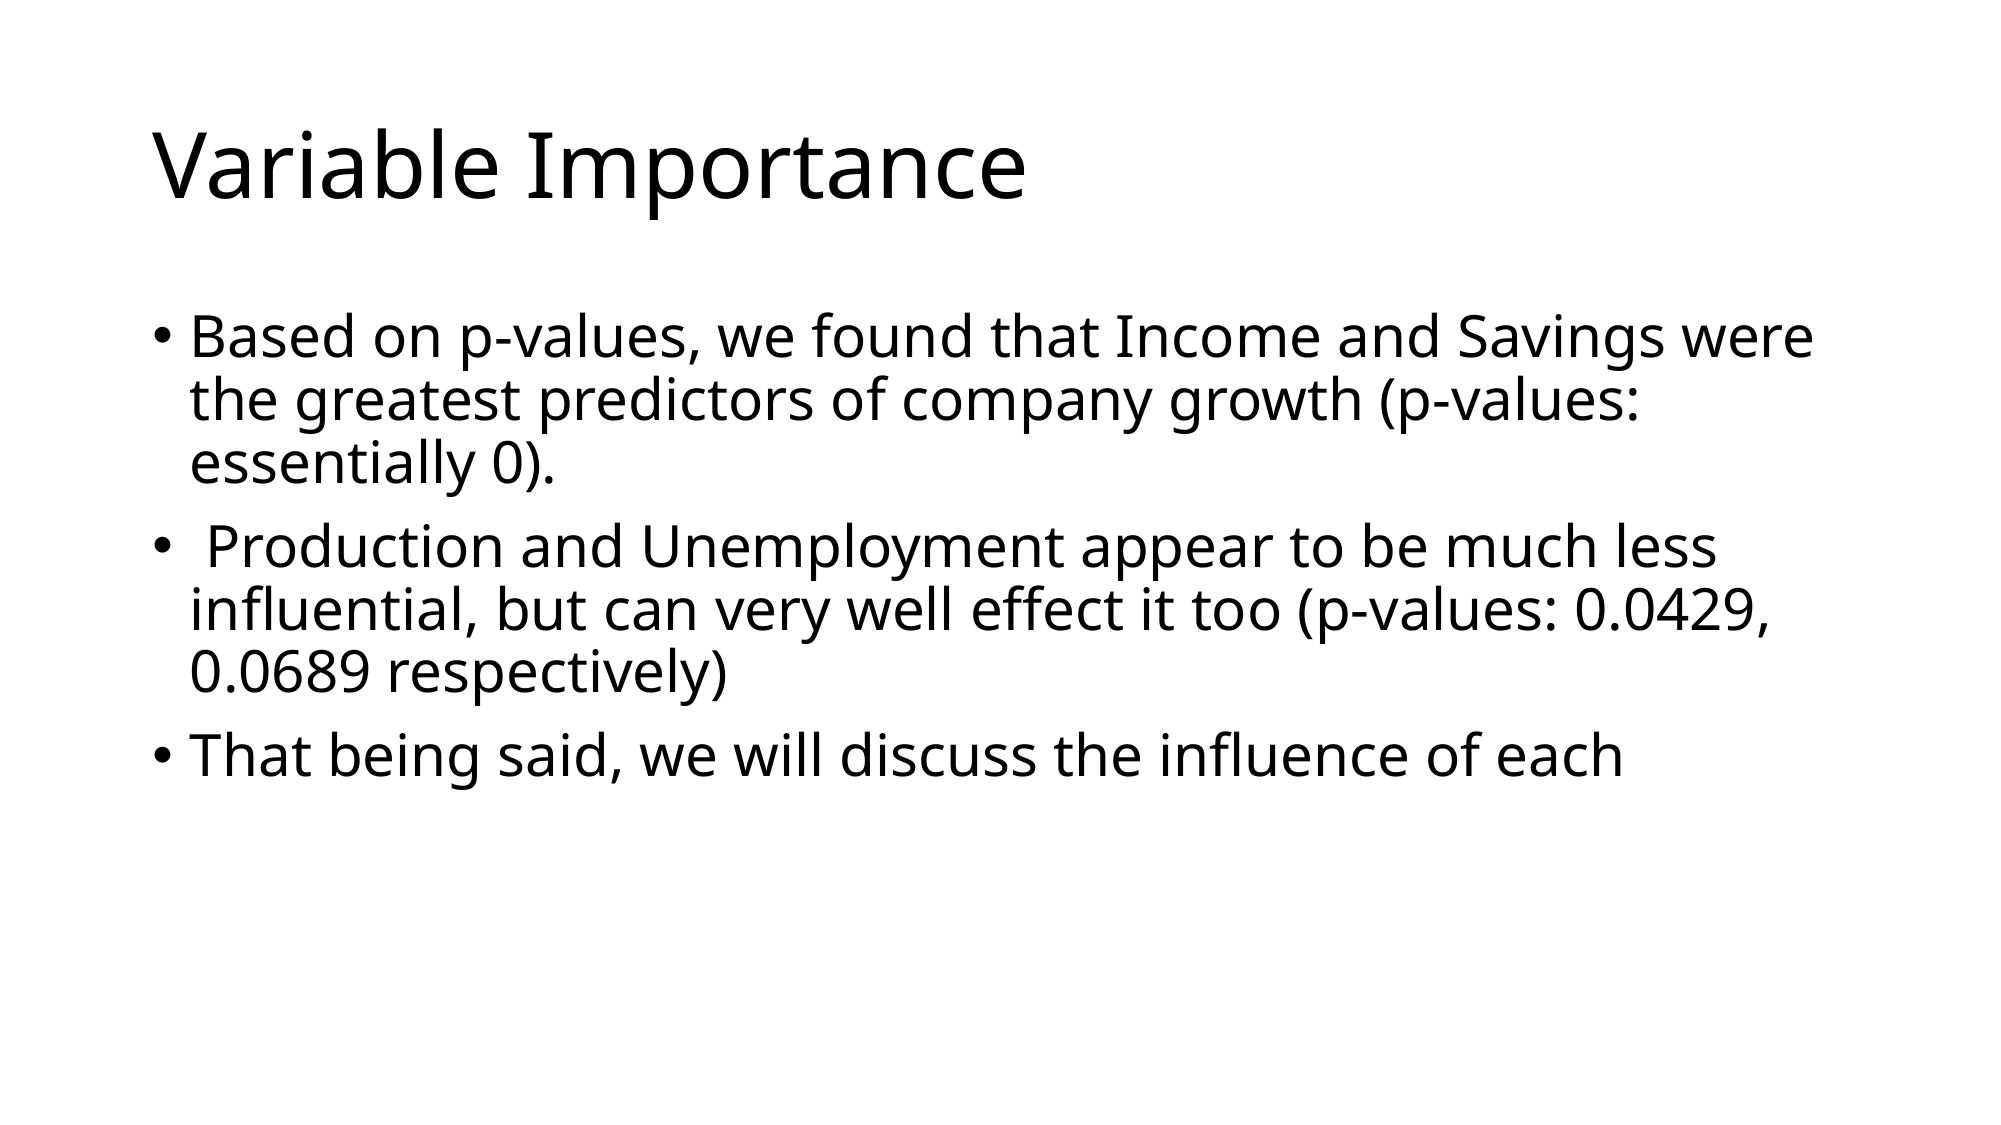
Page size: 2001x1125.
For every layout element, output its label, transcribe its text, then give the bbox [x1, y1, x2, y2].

title Variable Importance [137, 59, 1863, 278]
list Based on p-values, we found that Income and Savings were the greatest predictors of company growth (p-values: essentially 0). Production and Unemployment appear to be much less influential, but can very well effect it too (p-values: 0.0429, 0.0689 respectively) That being said, we will discuss the influence of each [137, 299, 1863, 1014]
